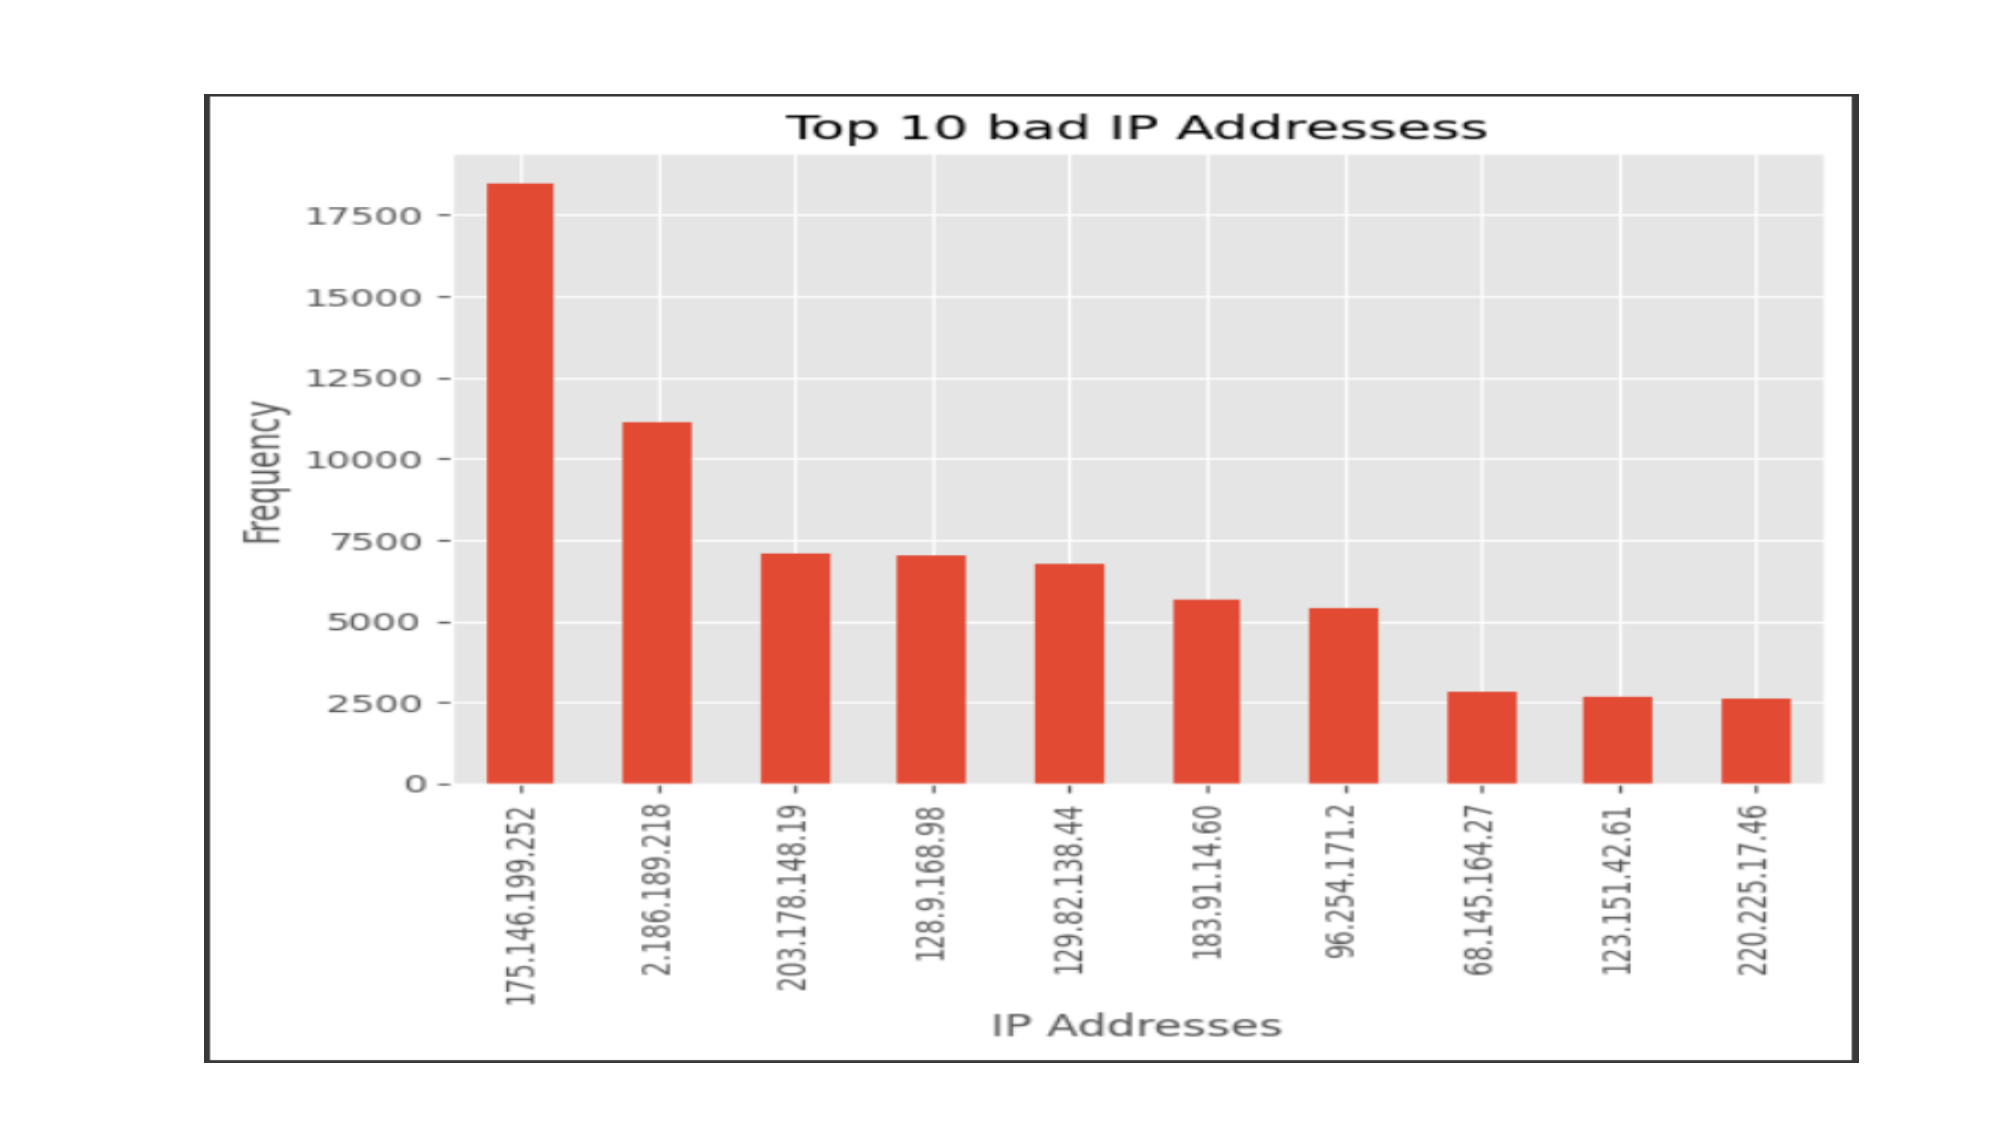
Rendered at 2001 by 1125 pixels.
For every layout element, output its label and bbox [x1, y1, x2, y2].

picture [204, 94, 1859, 1063]
